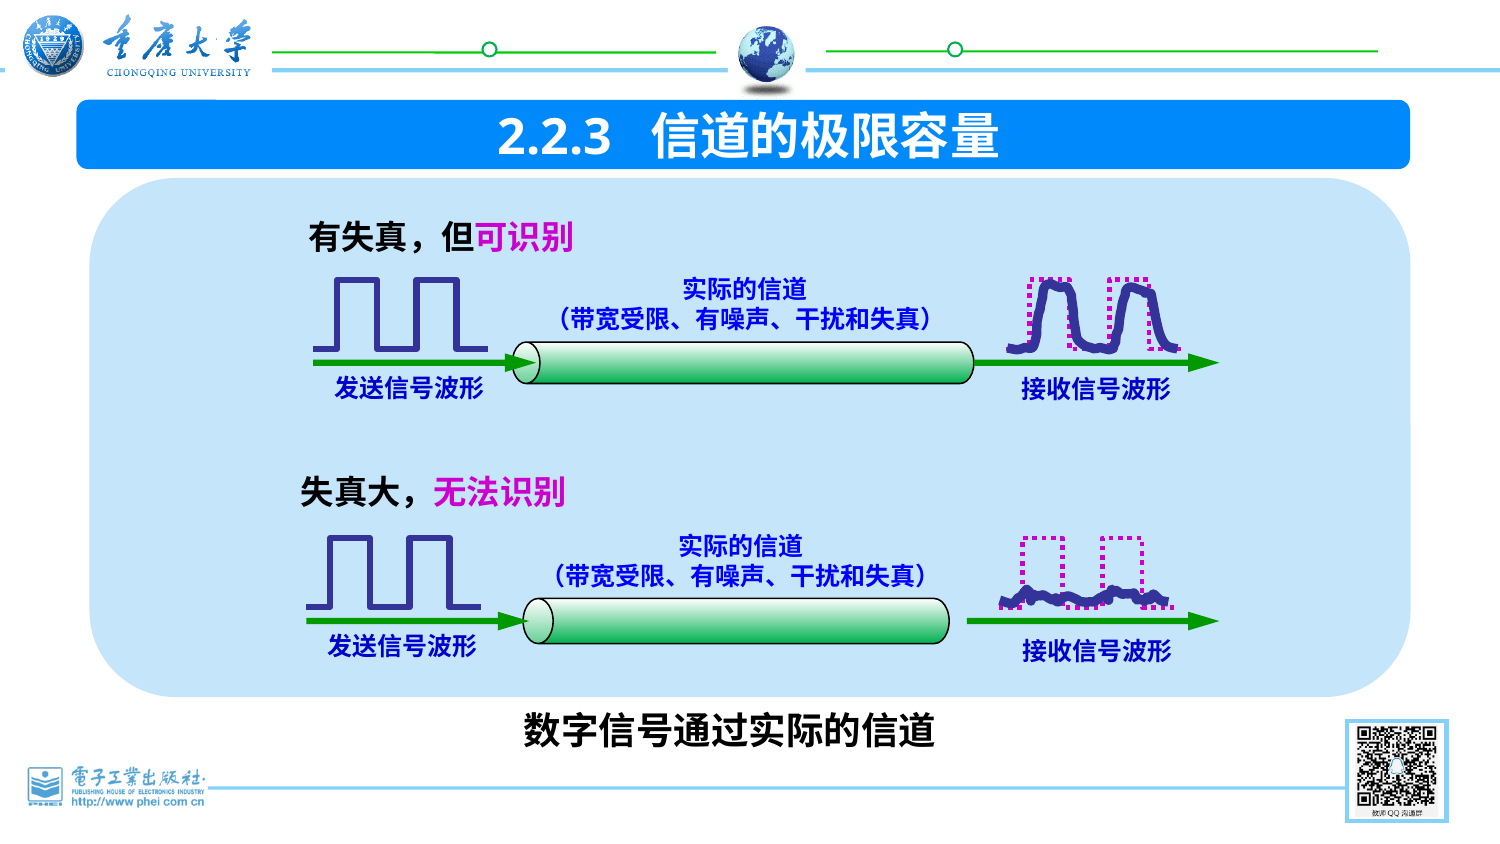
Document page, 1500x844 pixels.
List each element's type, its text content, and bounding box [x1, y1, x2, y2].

picture [736, 24, 796, 99]
list 2.2.3 信道的极限容量 [204, 104, 1293, 165]
picture [5, 0, 272, 88]
text_box 数字信号通过实际的信道 [452, 699, 1008, 760]
picture [23, 764, 208, 809]
picture [1355, 724, 1438, 817]
text_box [87, 175, 1413, 700]
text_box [291, 204, 1220, 413]
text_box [282, 463, 1220, 675]
